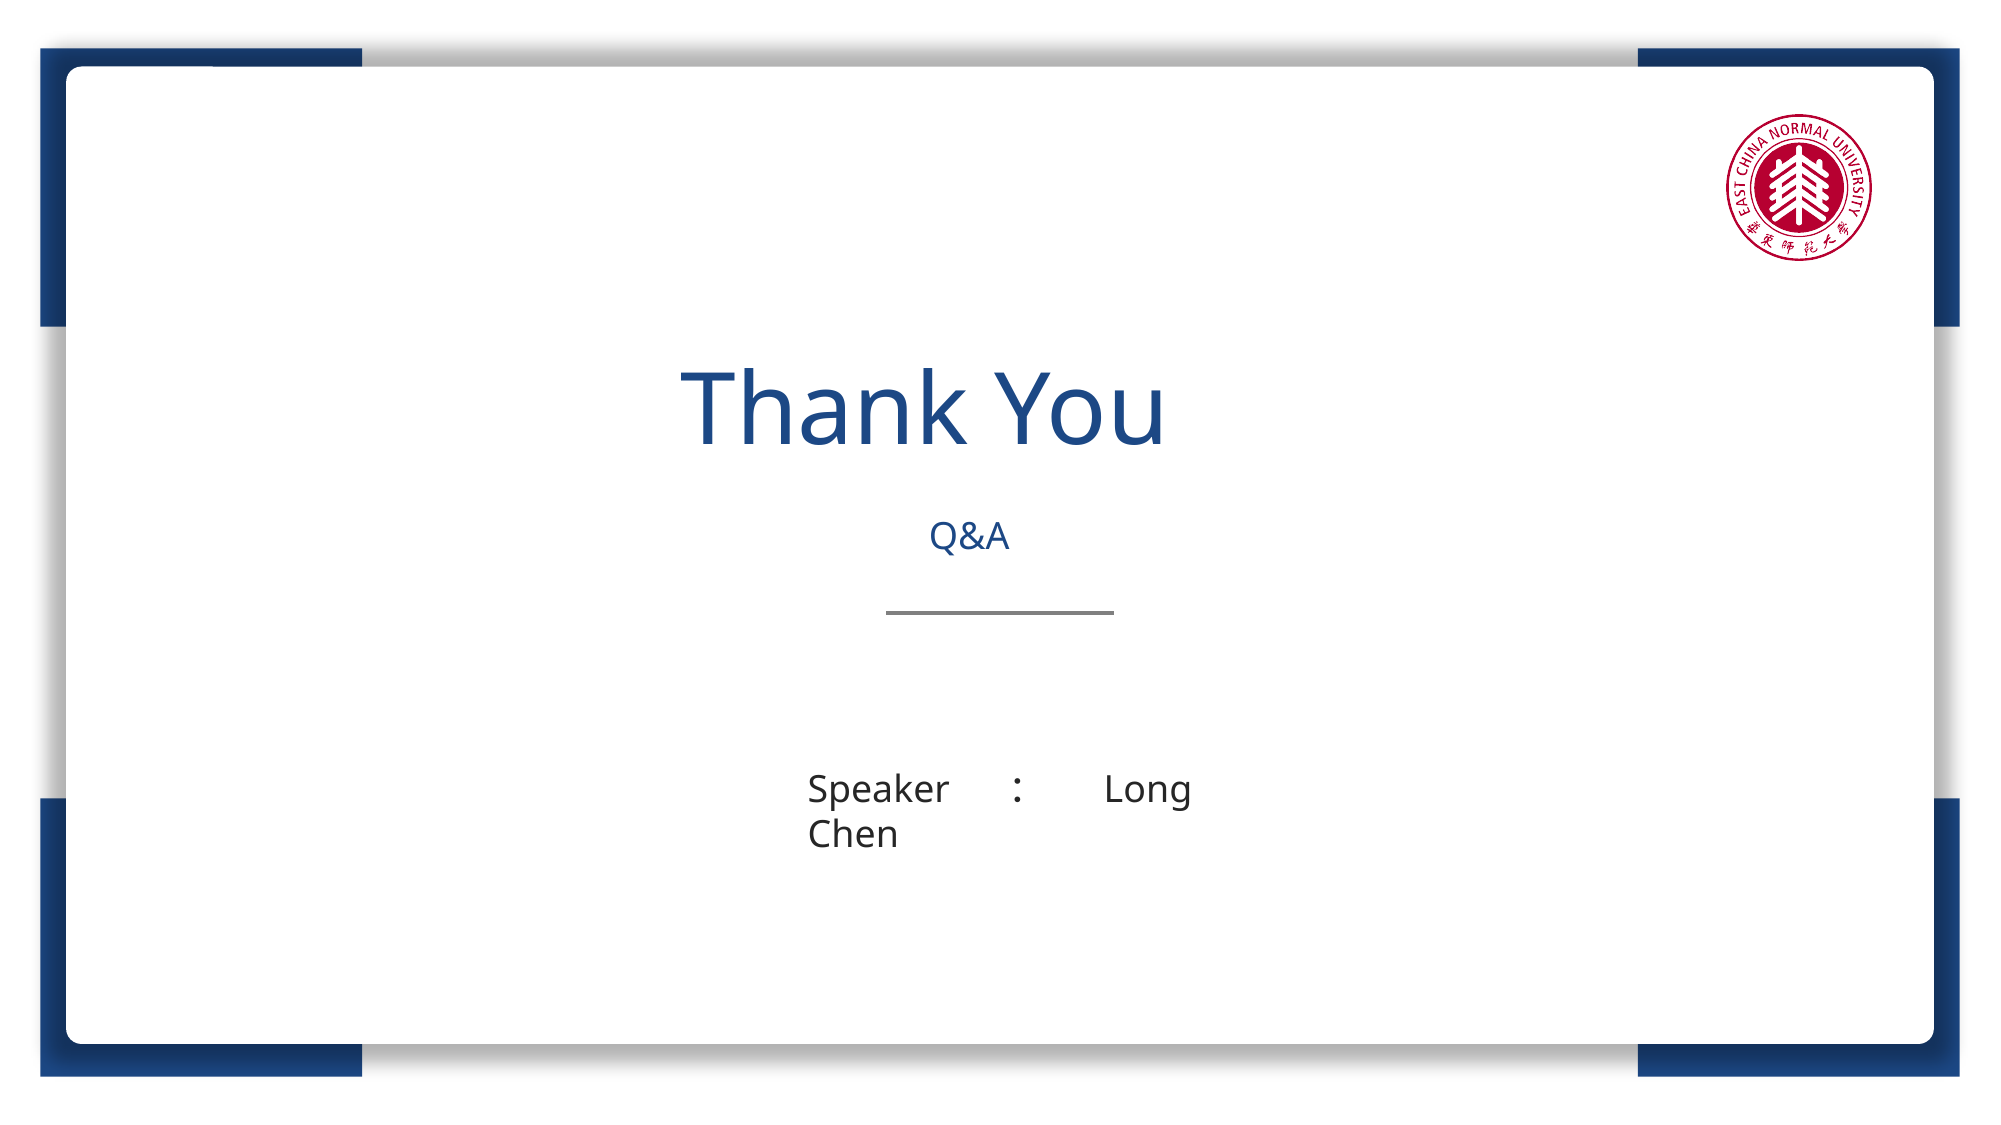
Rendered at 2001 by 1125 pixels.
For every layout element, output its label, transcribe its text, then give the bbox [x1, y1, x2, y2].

text_box [1637, 1060, 1961, 1078]
text_box [65, 65, 1935, 1046]
text_box [39, 1057, 363, 1078]
text_box Speaker：Long Chen [792, 758, 1208, 863]
text_box Thank You [666, 337, 1334, 472]
picture [1726, 114, 1872, 261]
text_box Q&A [914, 504, 1086, 564]
